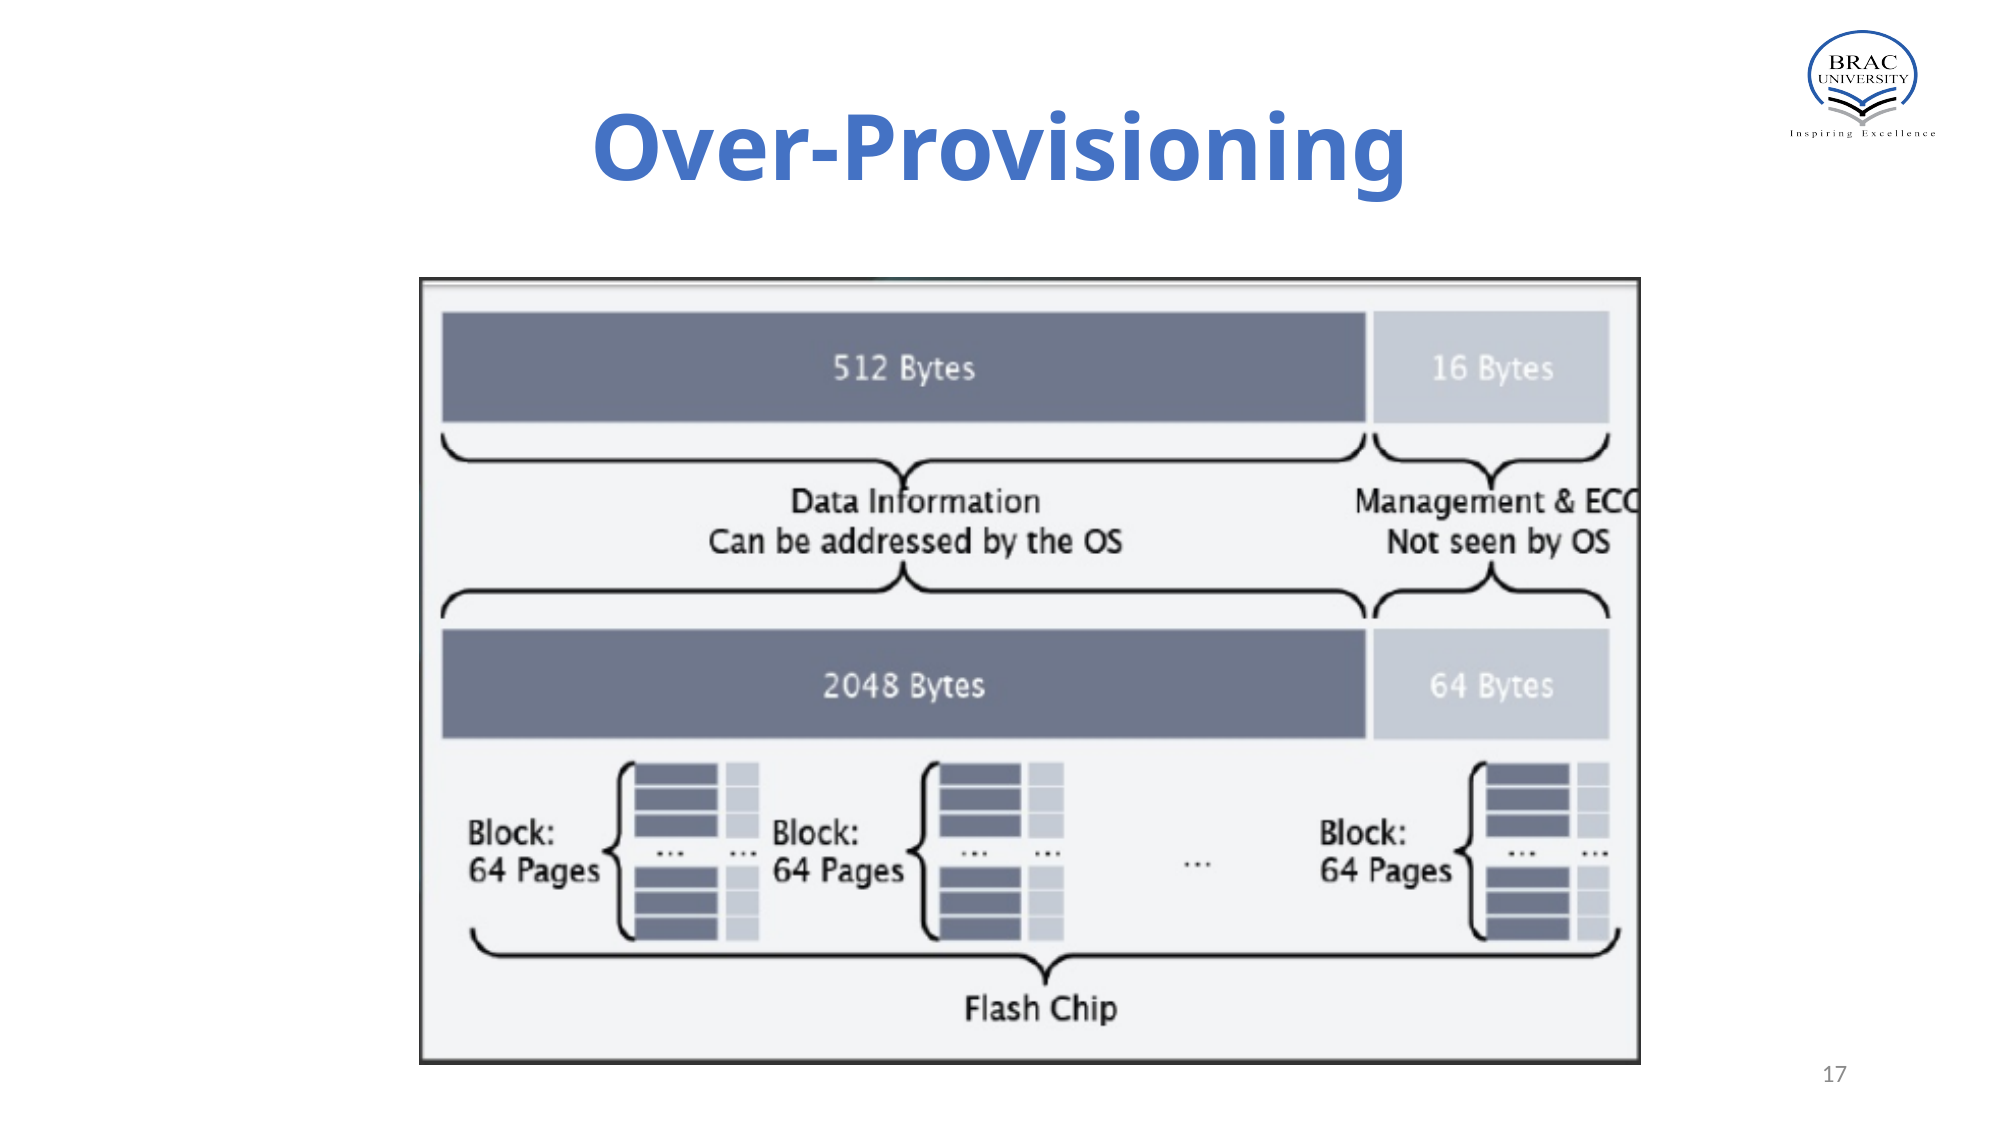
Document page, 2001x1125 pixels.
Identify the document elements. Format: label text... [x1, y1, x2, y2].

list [419, 277, 1641, 1066]
picture [1790, 30, 1935, 138]
slide_number 17 [1412, 1042, 1863, 1103]
title Over-Provisioning [137, 59, 1863, 243]
